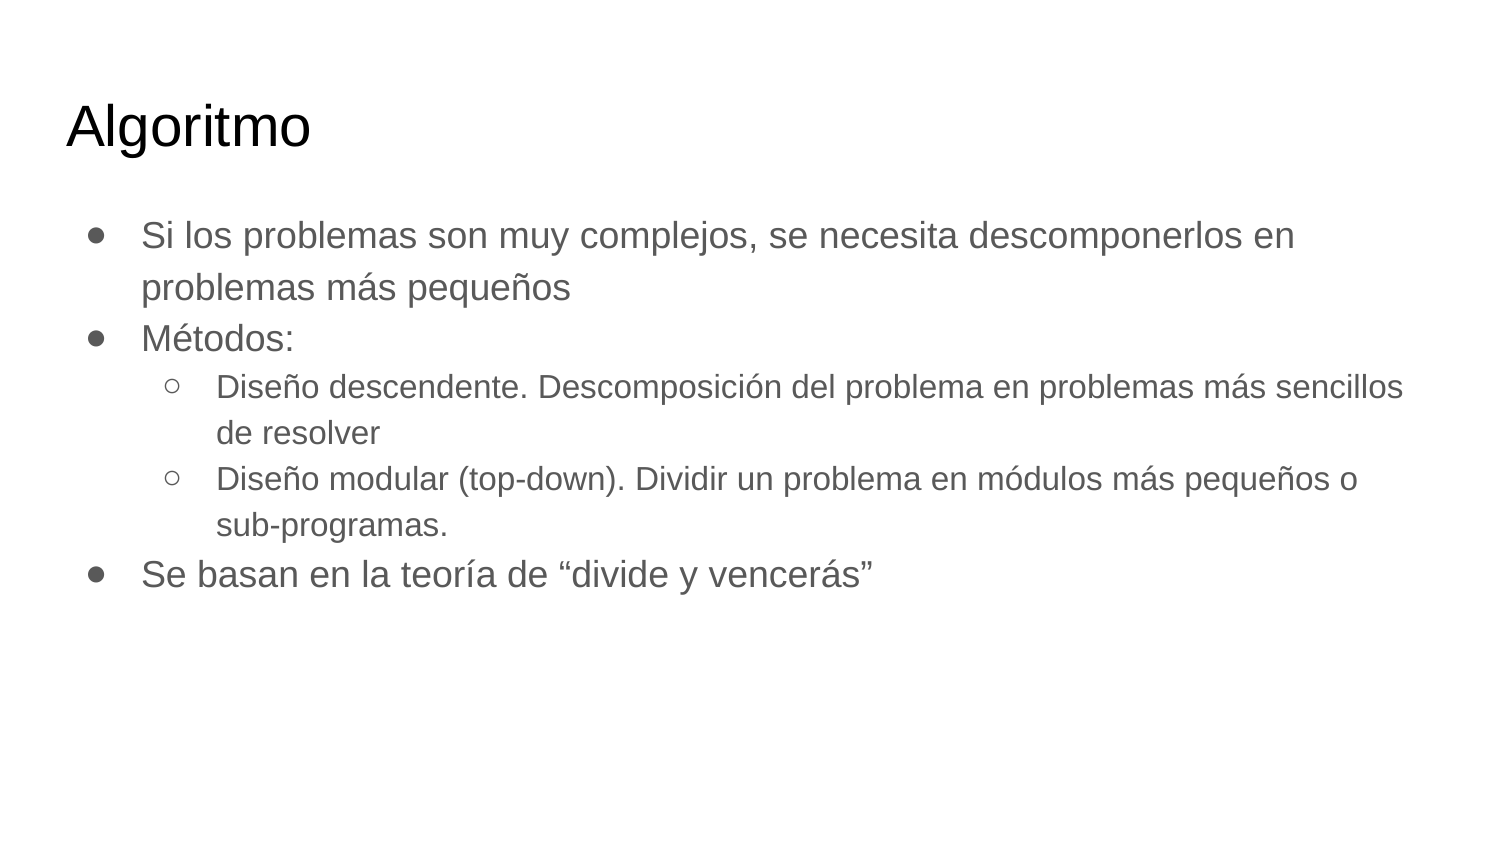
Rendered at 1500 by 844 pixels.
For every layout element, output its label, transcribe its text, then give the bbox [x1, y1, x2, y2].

title Algoritmo [51, 72, 1449, 167]
list Si los problemas son muy complejos, se necesita descomponerlos en problemas más pequeños Métodos: Diseño descendente. Descomposición del problema en problemas más sencillos de resolver Diseño modular (top-down). Dividir un problema en módulos más pequeños o sub-programas. Se basan en la teoría de “divide y vencerás” [51, 189, 1449, 791]
